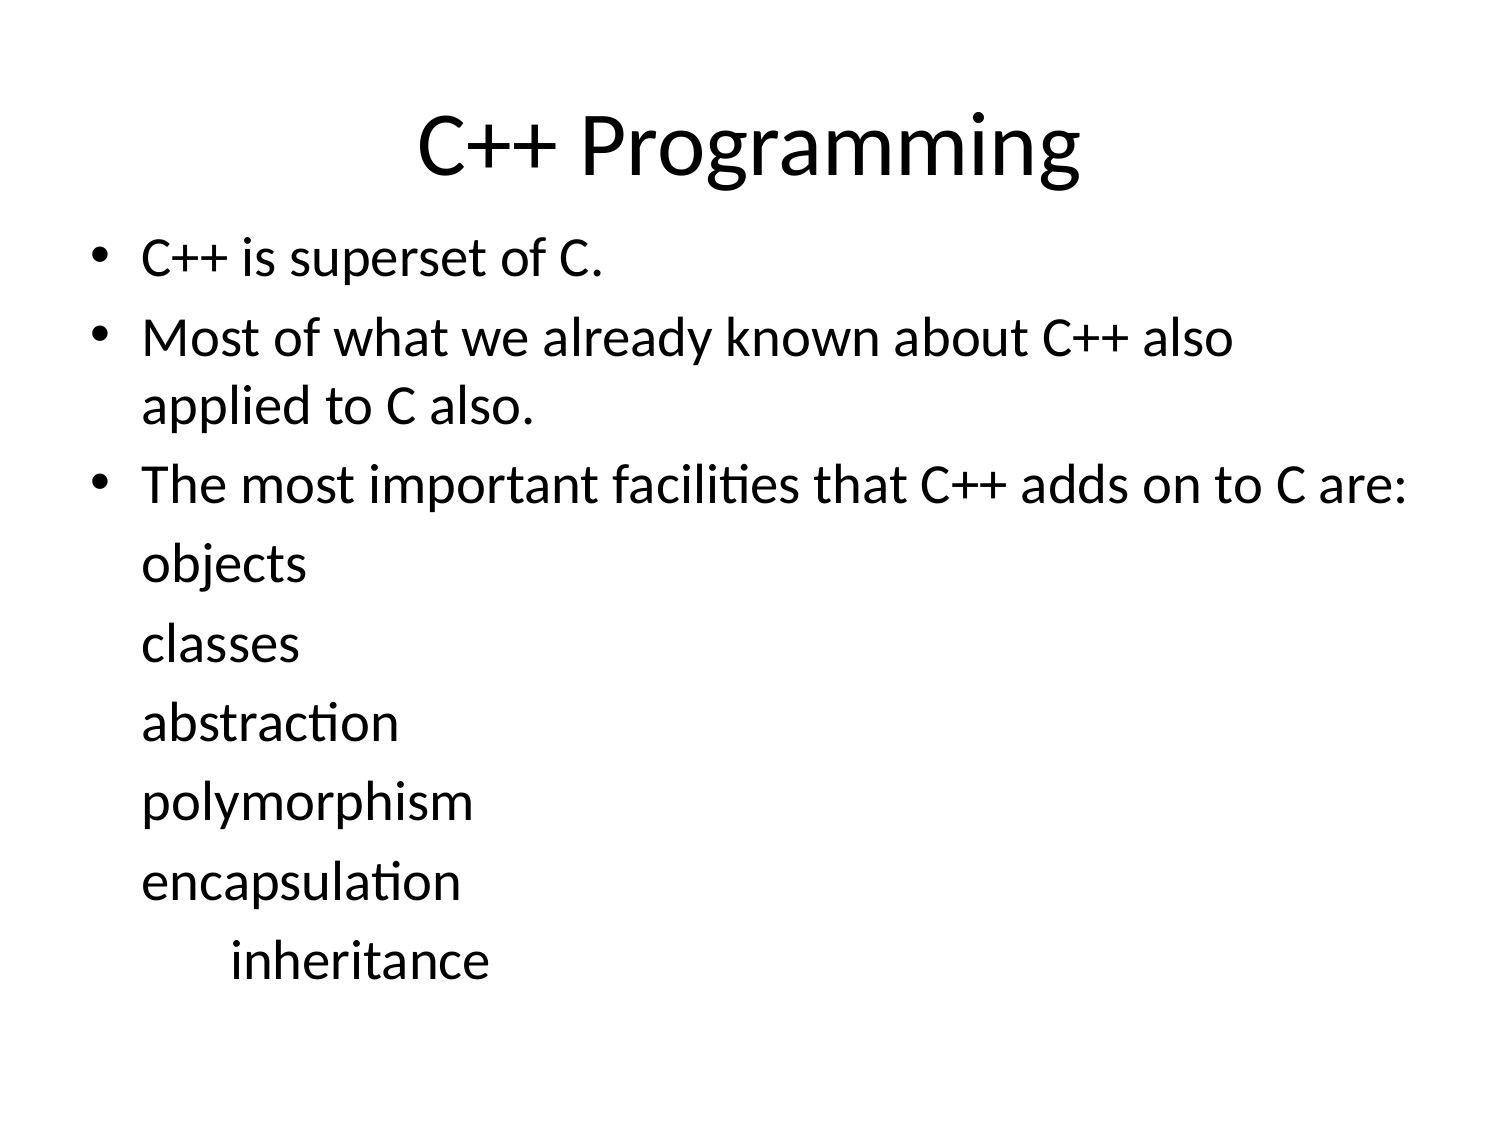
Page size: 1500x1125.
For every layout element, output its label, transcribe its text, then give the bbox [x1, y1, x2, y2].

title C++ Programming [75, 45, 1425, 212]
list C++ is superset of C. Most of what we already known about C++ also applied to C also. The most important facilities that C++ adds on to C are: objects classes abstraction polymorphism encapsulation inheritance [75, 212, 1425, 1100]
